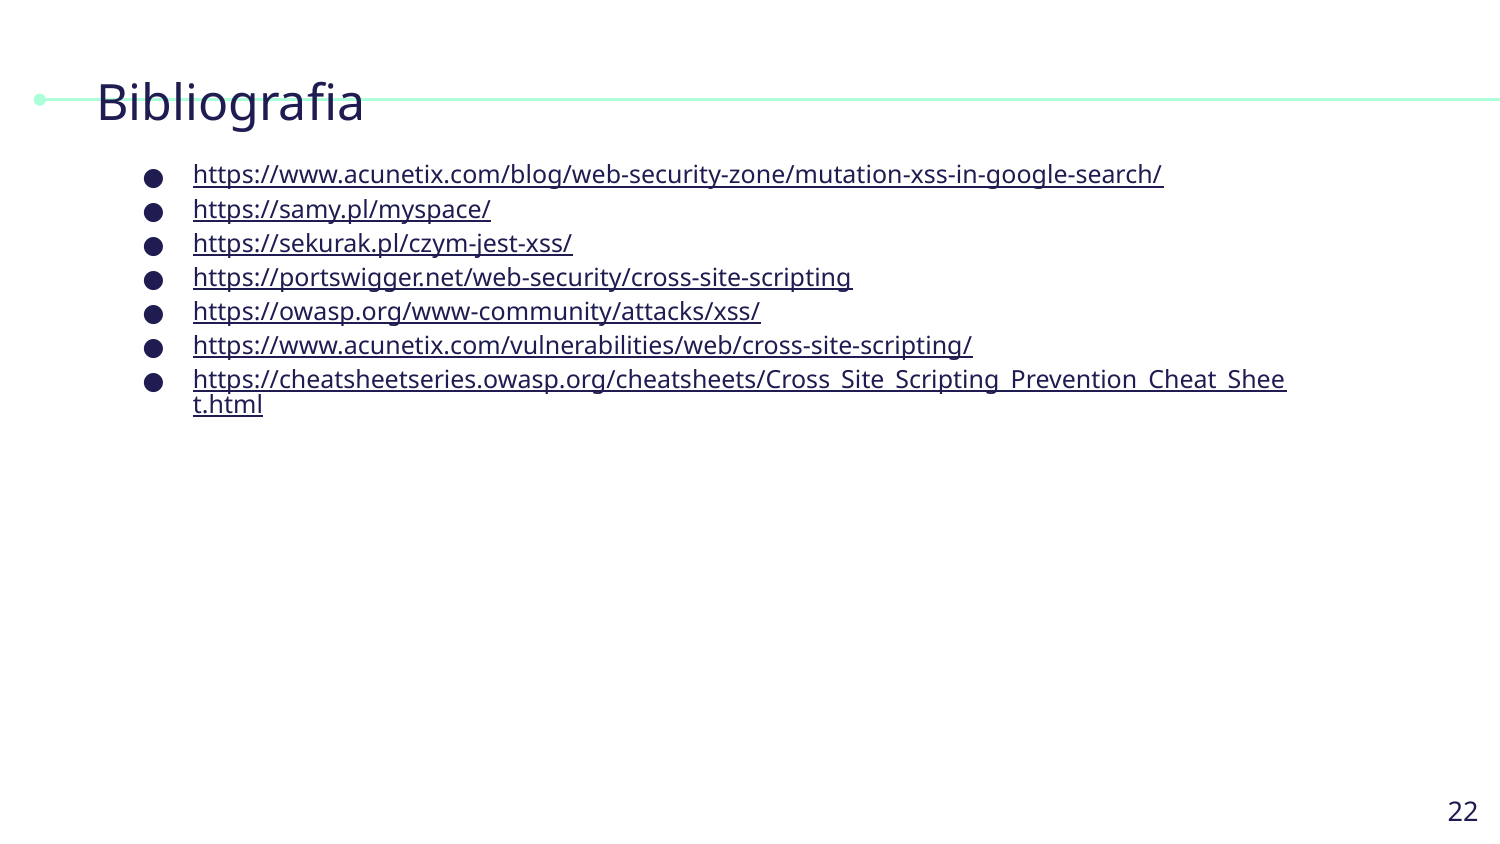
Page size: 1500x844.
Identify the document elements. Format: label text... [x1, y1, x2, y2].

title Bibliografia [81, 55, 1389, 144]
slide_number ‹#› [1403, 779, 1494, 844]
list https://www.acunetix.com/blog/web-security-zone/mutation-xss-in-google-search/ https://samy.pl/myspace/ https://sekurak.pl/czym-jest-xss/ https://portswigger.net/web-security/cross-site-scripting https://owasp.org/www-community/attacks/xss/ https://www.acunetix.com/vulnerabilities/web/cross-site-scripting/ https://cheatsheetseries.owasp.org/cheatsheets/Cross_Site_Scripting_Prevention_Cheat_Sheet.html [102, 144, 1304, 680]
